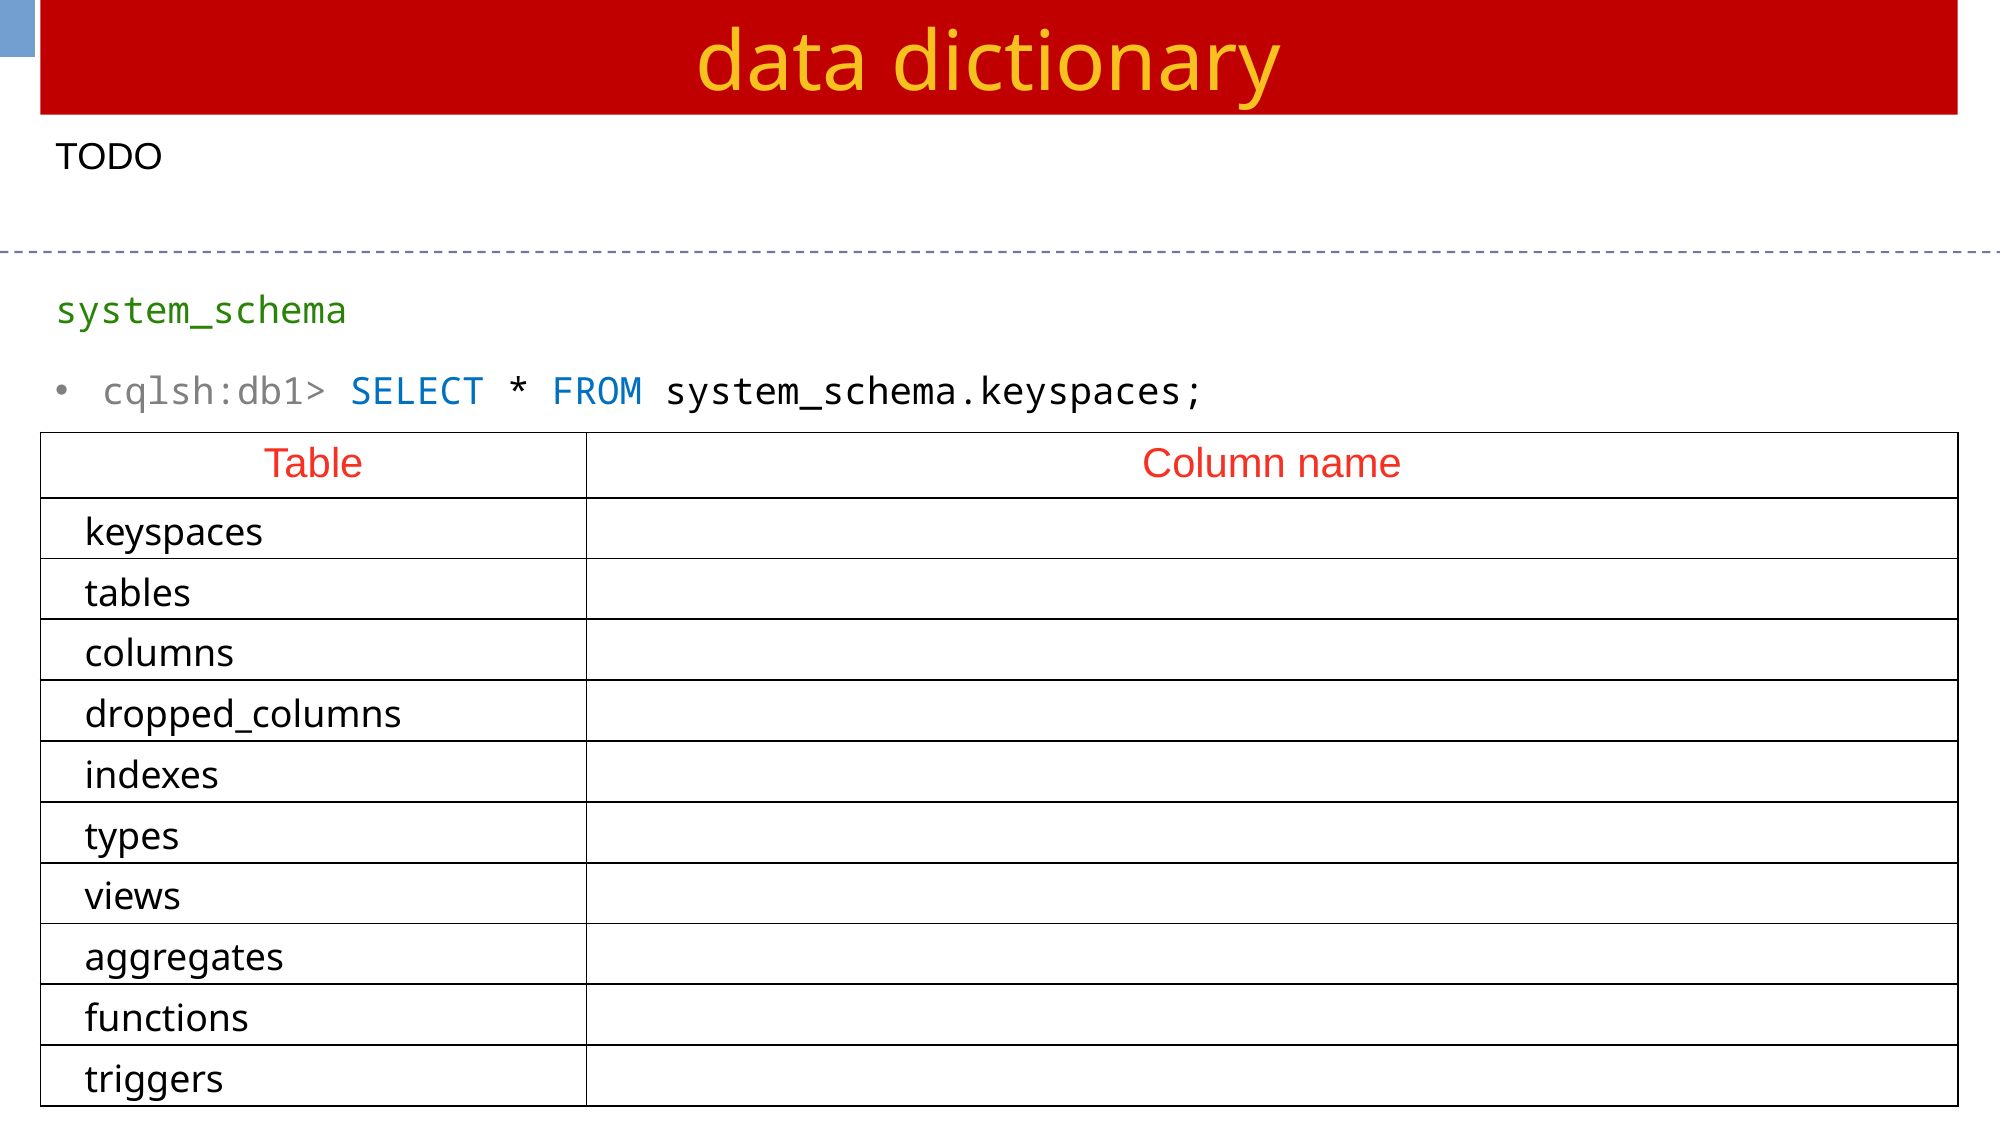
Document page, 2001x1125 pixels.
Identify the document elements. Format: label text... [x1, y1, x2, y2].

table_cell aggregates [41, 924, 586, 983]
table_cell types [41, 803, 586, 862]
table_cell indexes [41, 742, 586, 801]
table_cell [587, 803, 1957, 862]
table_cell dropped_columns [41, 681, 586, 740]
table_cell [587, 864, 1957, 923]
text_box data dictionary [40, 0, 1958, 115]
text_box cqlsh:db1> SELECT * FROM system_schema.keyspaces; [40, 360, 1958, 420]
table_cell [587, 620, 1957, 679]
table_cell [587, 985, 1957, 1044]
text_box system_schema [40, 278, 1958, 339]
table_cell tables [41, 559, 586, 618]
table_cell [587, 742, 1957, 801]
table_cell triggers [41, 1046, 586, 1105]
table_cell [587, 559, 1957, 618]
table_cell [587, 1046, 1957, 1105]
table_cell [587, 924, 1957, 983]
table_cell [587, 499, 1957, 558]
text_box TODO [40, 124, 1958, 185]
table_cell views [41, 864, 586, 923]
table_cell functions [41, 985, 586, 1044]
table_cell [587, 681, 1957, 740]
table_header Column name [587, 433, 1957, 497]
table_header Table [41, 433, 586, 497]
table_cell keyspaces [41, 499, 586, 558]
table_cell columns [41, 620, 586, 679]
